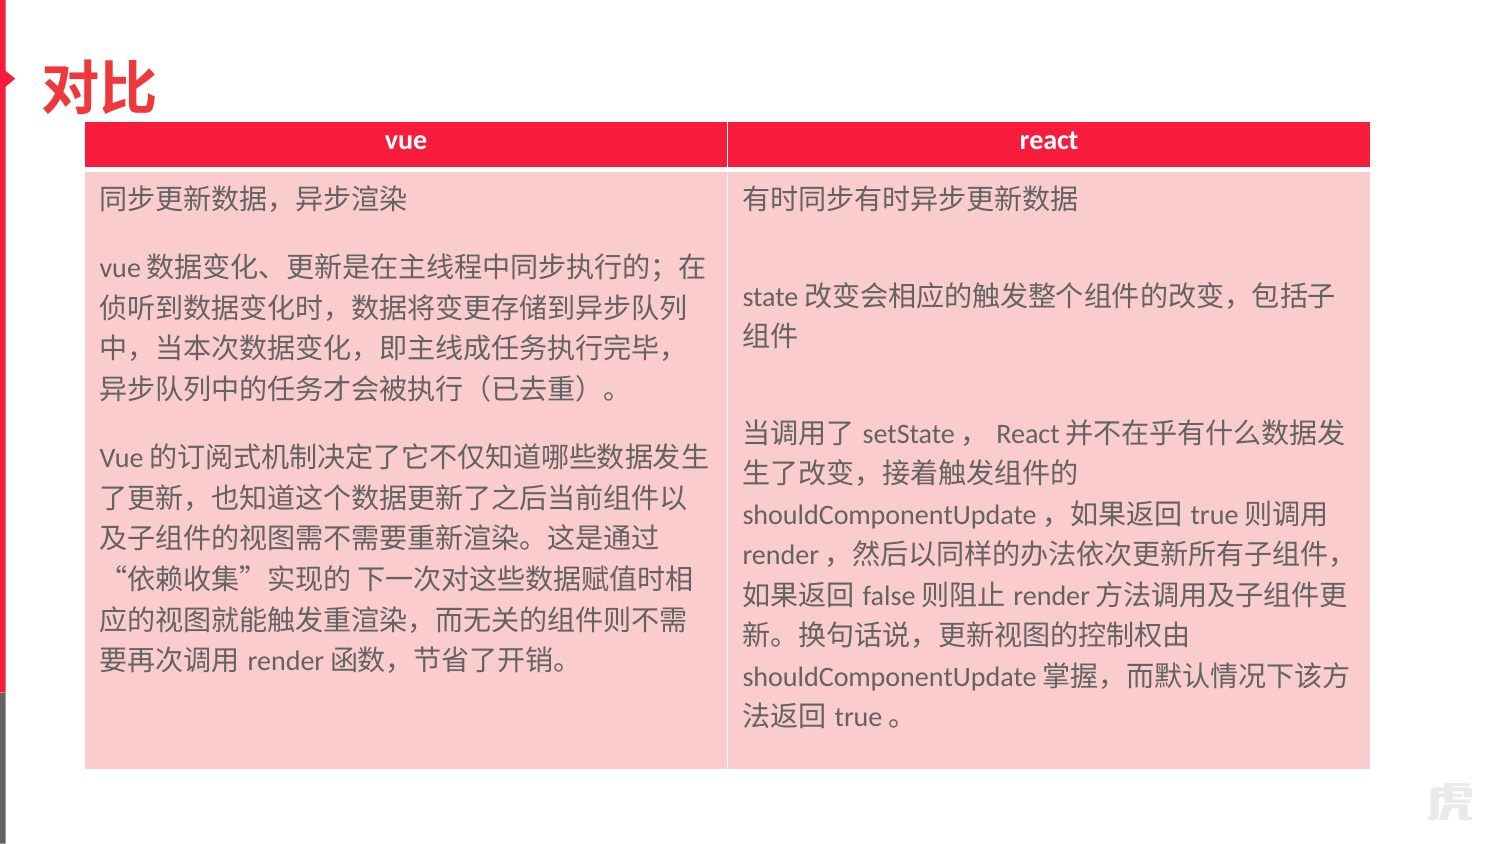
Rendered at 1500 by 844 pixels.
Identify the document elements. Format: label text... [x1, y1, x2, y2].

table_header vue [85, 122, 727, 167]
title 对比 [26, 2, 1429, 178]
table_cell 有时同步有时异步更新数据 state改变会相应的触发整个组件的改变，包括子组件 当调用了setState，React并不在乎有什么数据发生了改变，接着触发组件的shouldComponentUpdate，如果返回true则调用render，然后以同样的办法依次更新所有子组件，如果返回false则阻止render方法调用及子组件更新。换句话说，更新视图的控制权由shouldComponentUpdate掌握，而默认情况下该方法返回true。 [728, 172, 1370, 769]
picture [1428, 783, 1472, 820]
table_cell 同步更新数据，异步渲染 vue数据变化、更新是在主线程中同步执行的；在侦听到数据变化时，数据将变更存储到异步队列中，当本次数据变化，即主线成任务执行完毕，异步队列中的任务才会被执行（已去重）。 Vue的订阅式机制决定了它不仅知道哪些数据发生了更新，也知道这个数据更新了之后当前组件以及子组件的视图需不需要重新渲染。这是通过“依赖收集”实现的 下一次对这些数据赋值时相应的视图就能触发重渲染，而无关的组件则不需要再次调用render函数，节省了开销。 [85, 172, 727, 769]
table_header react [728, 122, 1370, 167]
